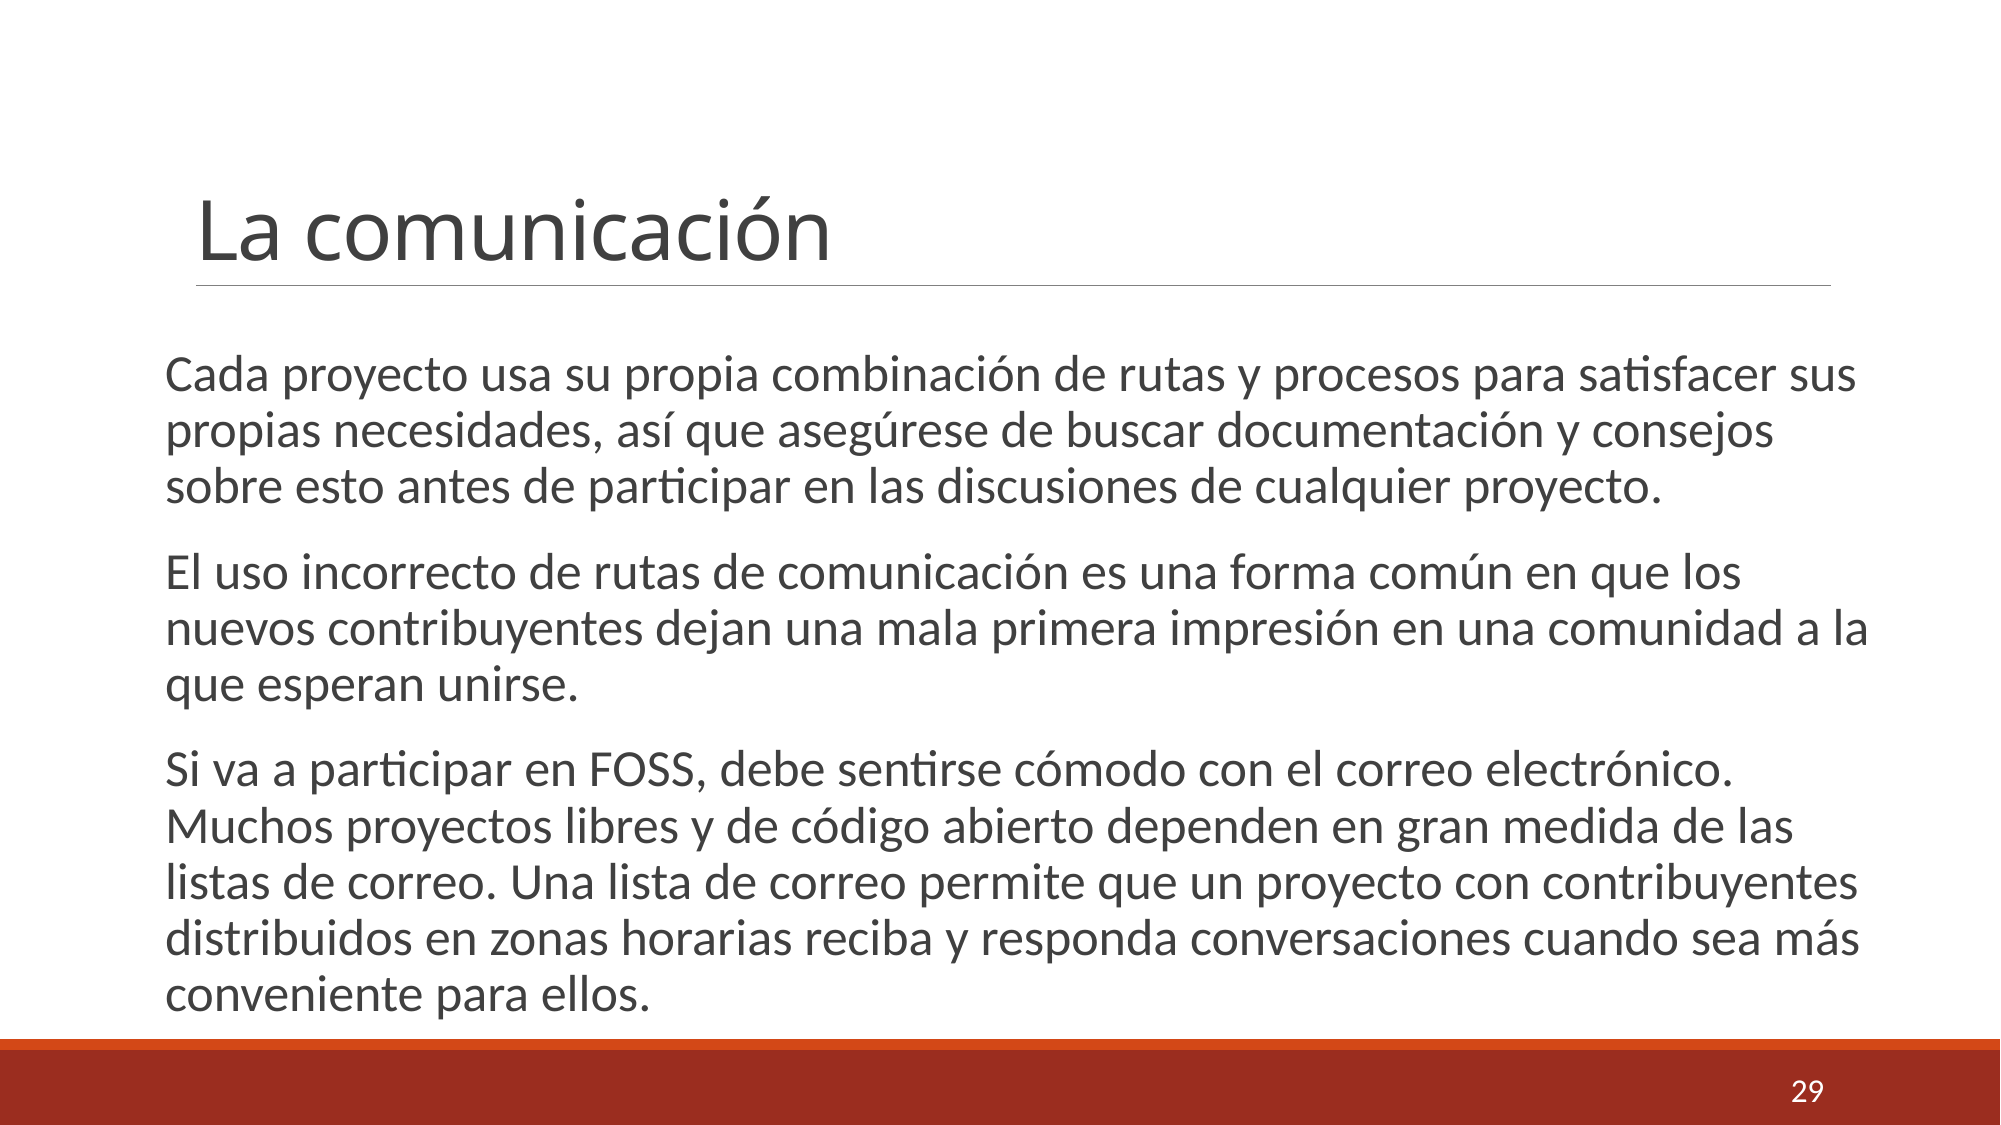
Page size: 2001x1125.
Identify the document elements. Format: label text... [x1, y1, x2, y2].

slide_number 29 [1624, 1059, 1840, 1120]
list Cada proyecto usa su propia combinación de rutas y procesos para satisfacer sus propias necesidades, así que asegúrese de buscar documentación y consejos sobre esto antes de participar en las discusiones de cualquier proyecto. El uso incorrecto de rutas de comunicación es una forma común en que los nuevos contribuyentes dejan una mala primera impresión en una comunidad a la que esperan unirse. Si va a participar en FOSS, debe sentirse cómodo con el correo electrónico. Muchos proyectos libres y de código abierto dependen en gran medida de las listas de correo. Una lista de correo permite que un proyecto con contribuyentes distribuidos en zonas horarias reciba y responda conversaciones cuando sea más conveniente para ellos. [150, 338, 1883, 883]
title La comunicación [180, 47, 1883, 285]
